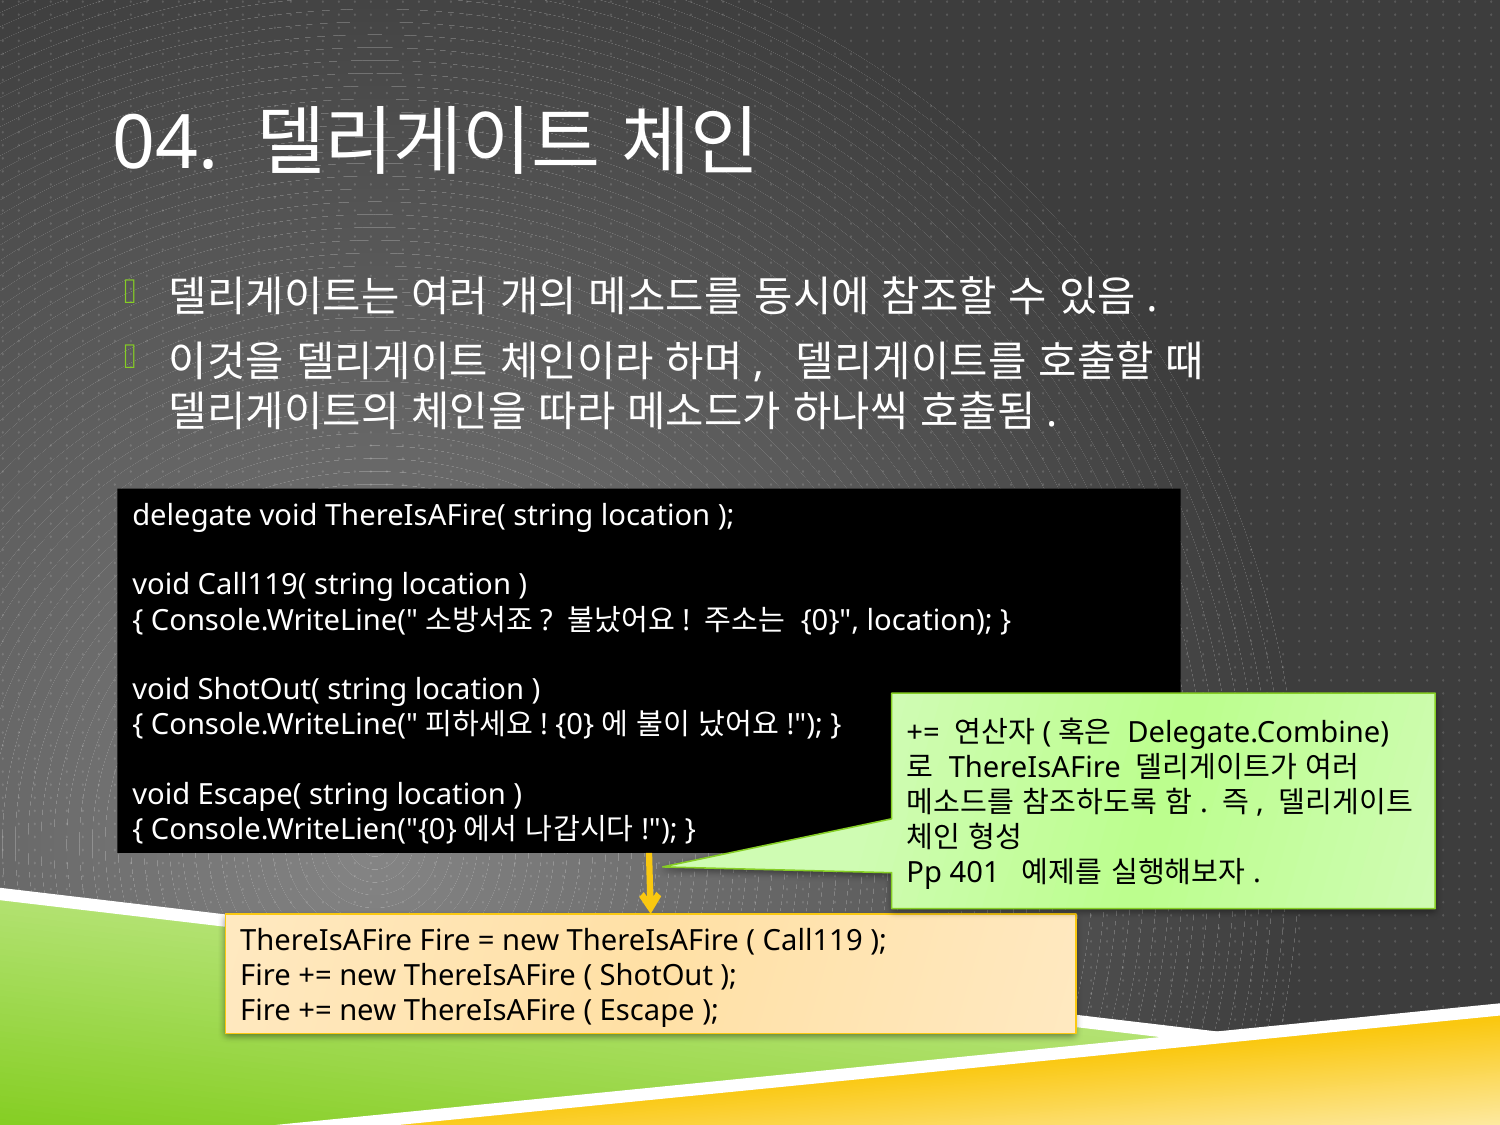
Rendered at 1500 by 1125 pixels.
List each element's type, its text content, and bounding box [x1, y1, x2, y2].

title 04. 델리게이트 체인 [112, 45, 1388, 233]
text_box += 연산자(혹은 Delegate.Combine)로 ThereIsAFire 델리게이트가 여러 메소드를 참조하도록 함. 즉, 델리게이트 체인 형성 Pp 401 예제를 실행해보자. [661, 692, 1436, 910]
list 델리게이트는 여러 개의 메소드를 동시에 참조할 수 있음. 이것을 델리게이트 체인이라 하며, 델리게이트를 호출할 때 델리게이트의 체인을 따라 메소드가 하나씩 호출됨. [112, 262, 1388, 929]
text_box ThereIsAFire Fire = new ThereIsAFire ( Call119 ); Fire += new ThereIsAFire ( ShotOut ); Fire += new ThereIsAFire ( Escape ); [225, 913, 1077, 1034]
text_box delegate void ThereIsAFire( string location ); void Call119( string location ) { Console.WriteLine("소방서죠? 불났어요! 주소는 {0}", location); } void ShotOut( string location ) { Console.WriteLine("피하세요! {0}에 불이 났어요!"); } void Escape( string location ) { Console.WriteLien("{0}에서 나갑시다!"); } [117, 488, 1181, 853]
